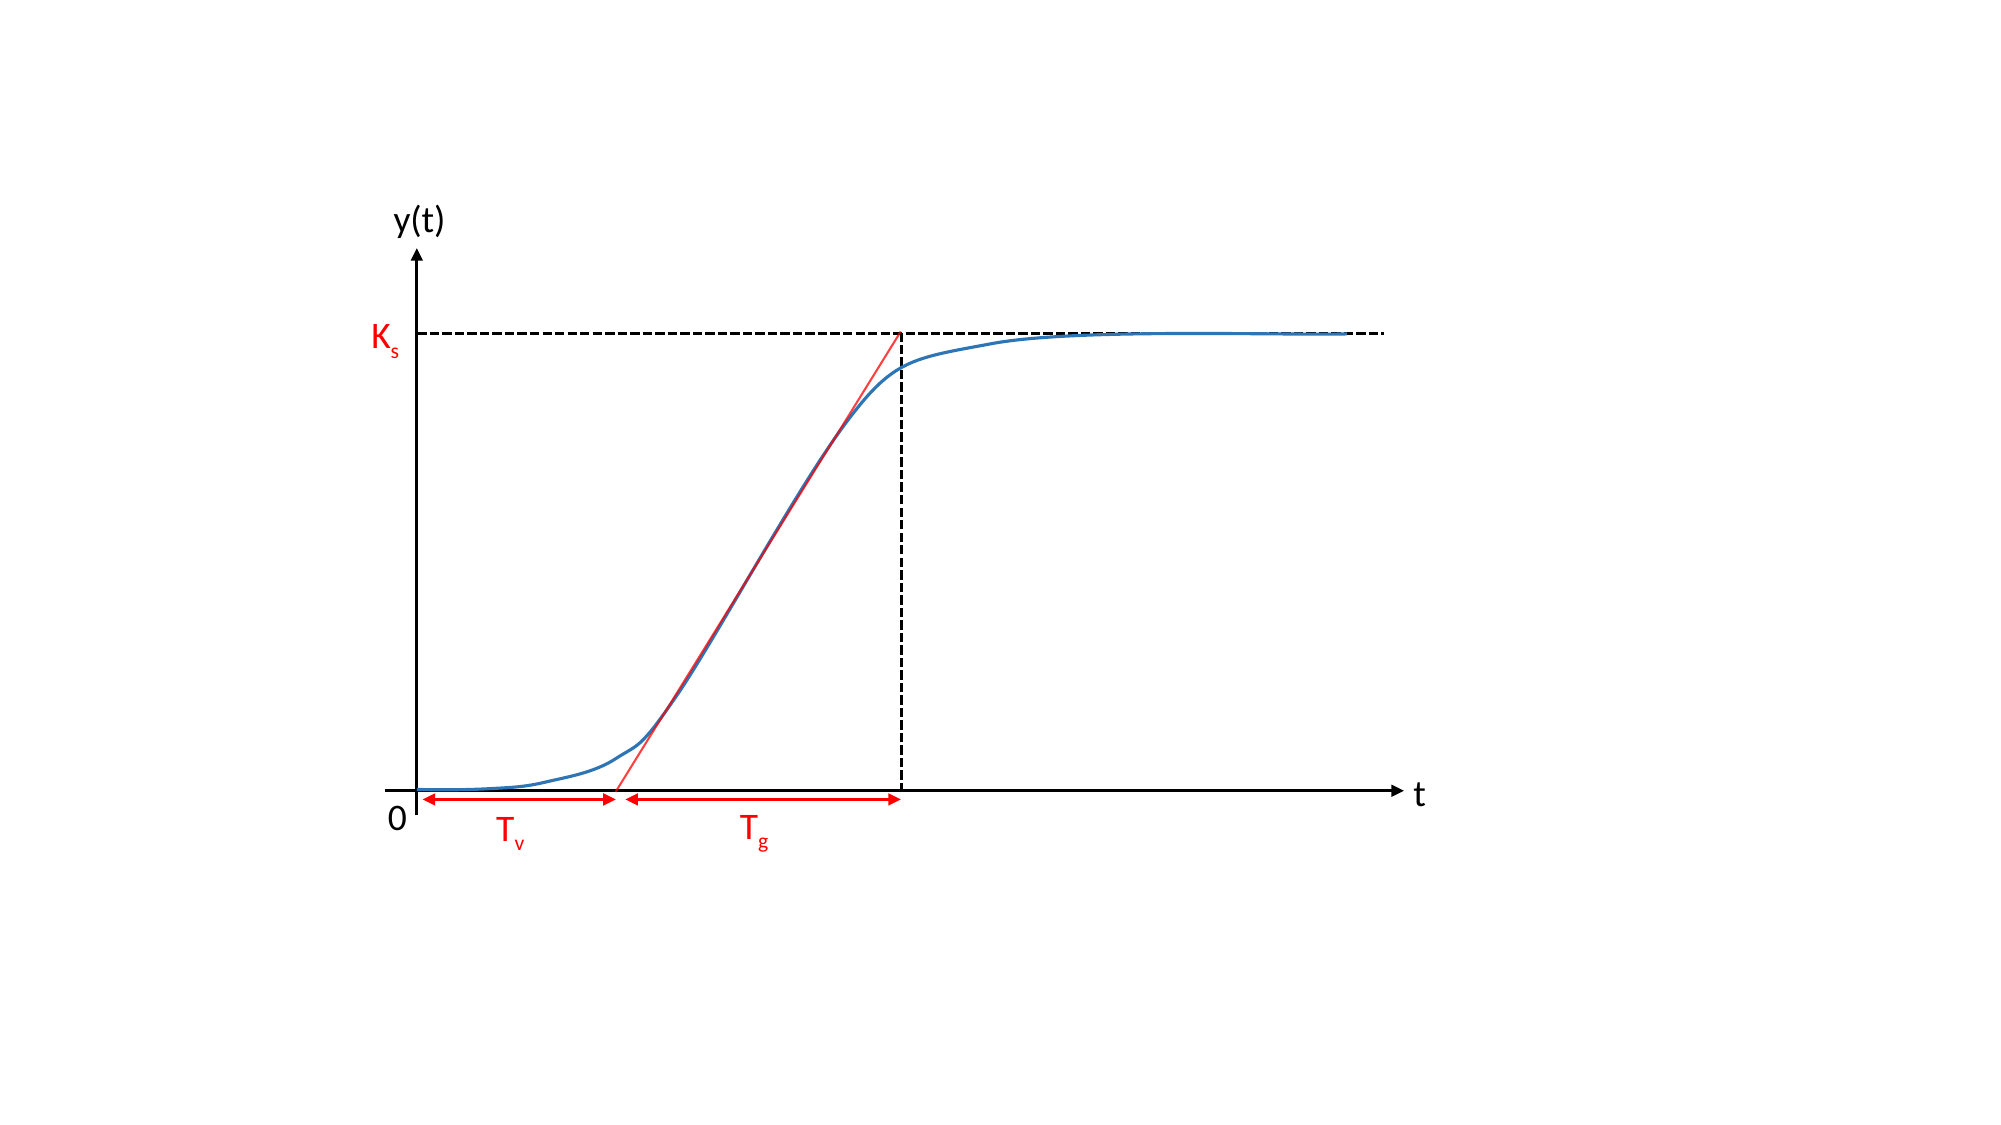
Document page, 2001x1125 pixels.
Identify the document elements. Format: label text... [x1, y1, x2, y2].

text_box Ks [417, 303, 423, 333]
text_box [417, 692, 615, 790]
text_box Ks [356, 303, 416, 370]
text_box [615, 331, 901, 792]
text_box Tg [725, 800, 792, 861]
text_box Ks [417, 334, 423, 370]
text_box y(t) [378, 187, 467, 247]
text_box 0 [373, 785, 413, 845]
text_box [902, 334, 1347, 552]
text_box t [1398, 761, 1439, 822]
text_box Tg [725, 794, 792, 799]
text_box Tv [481, 800, 548, 862]
